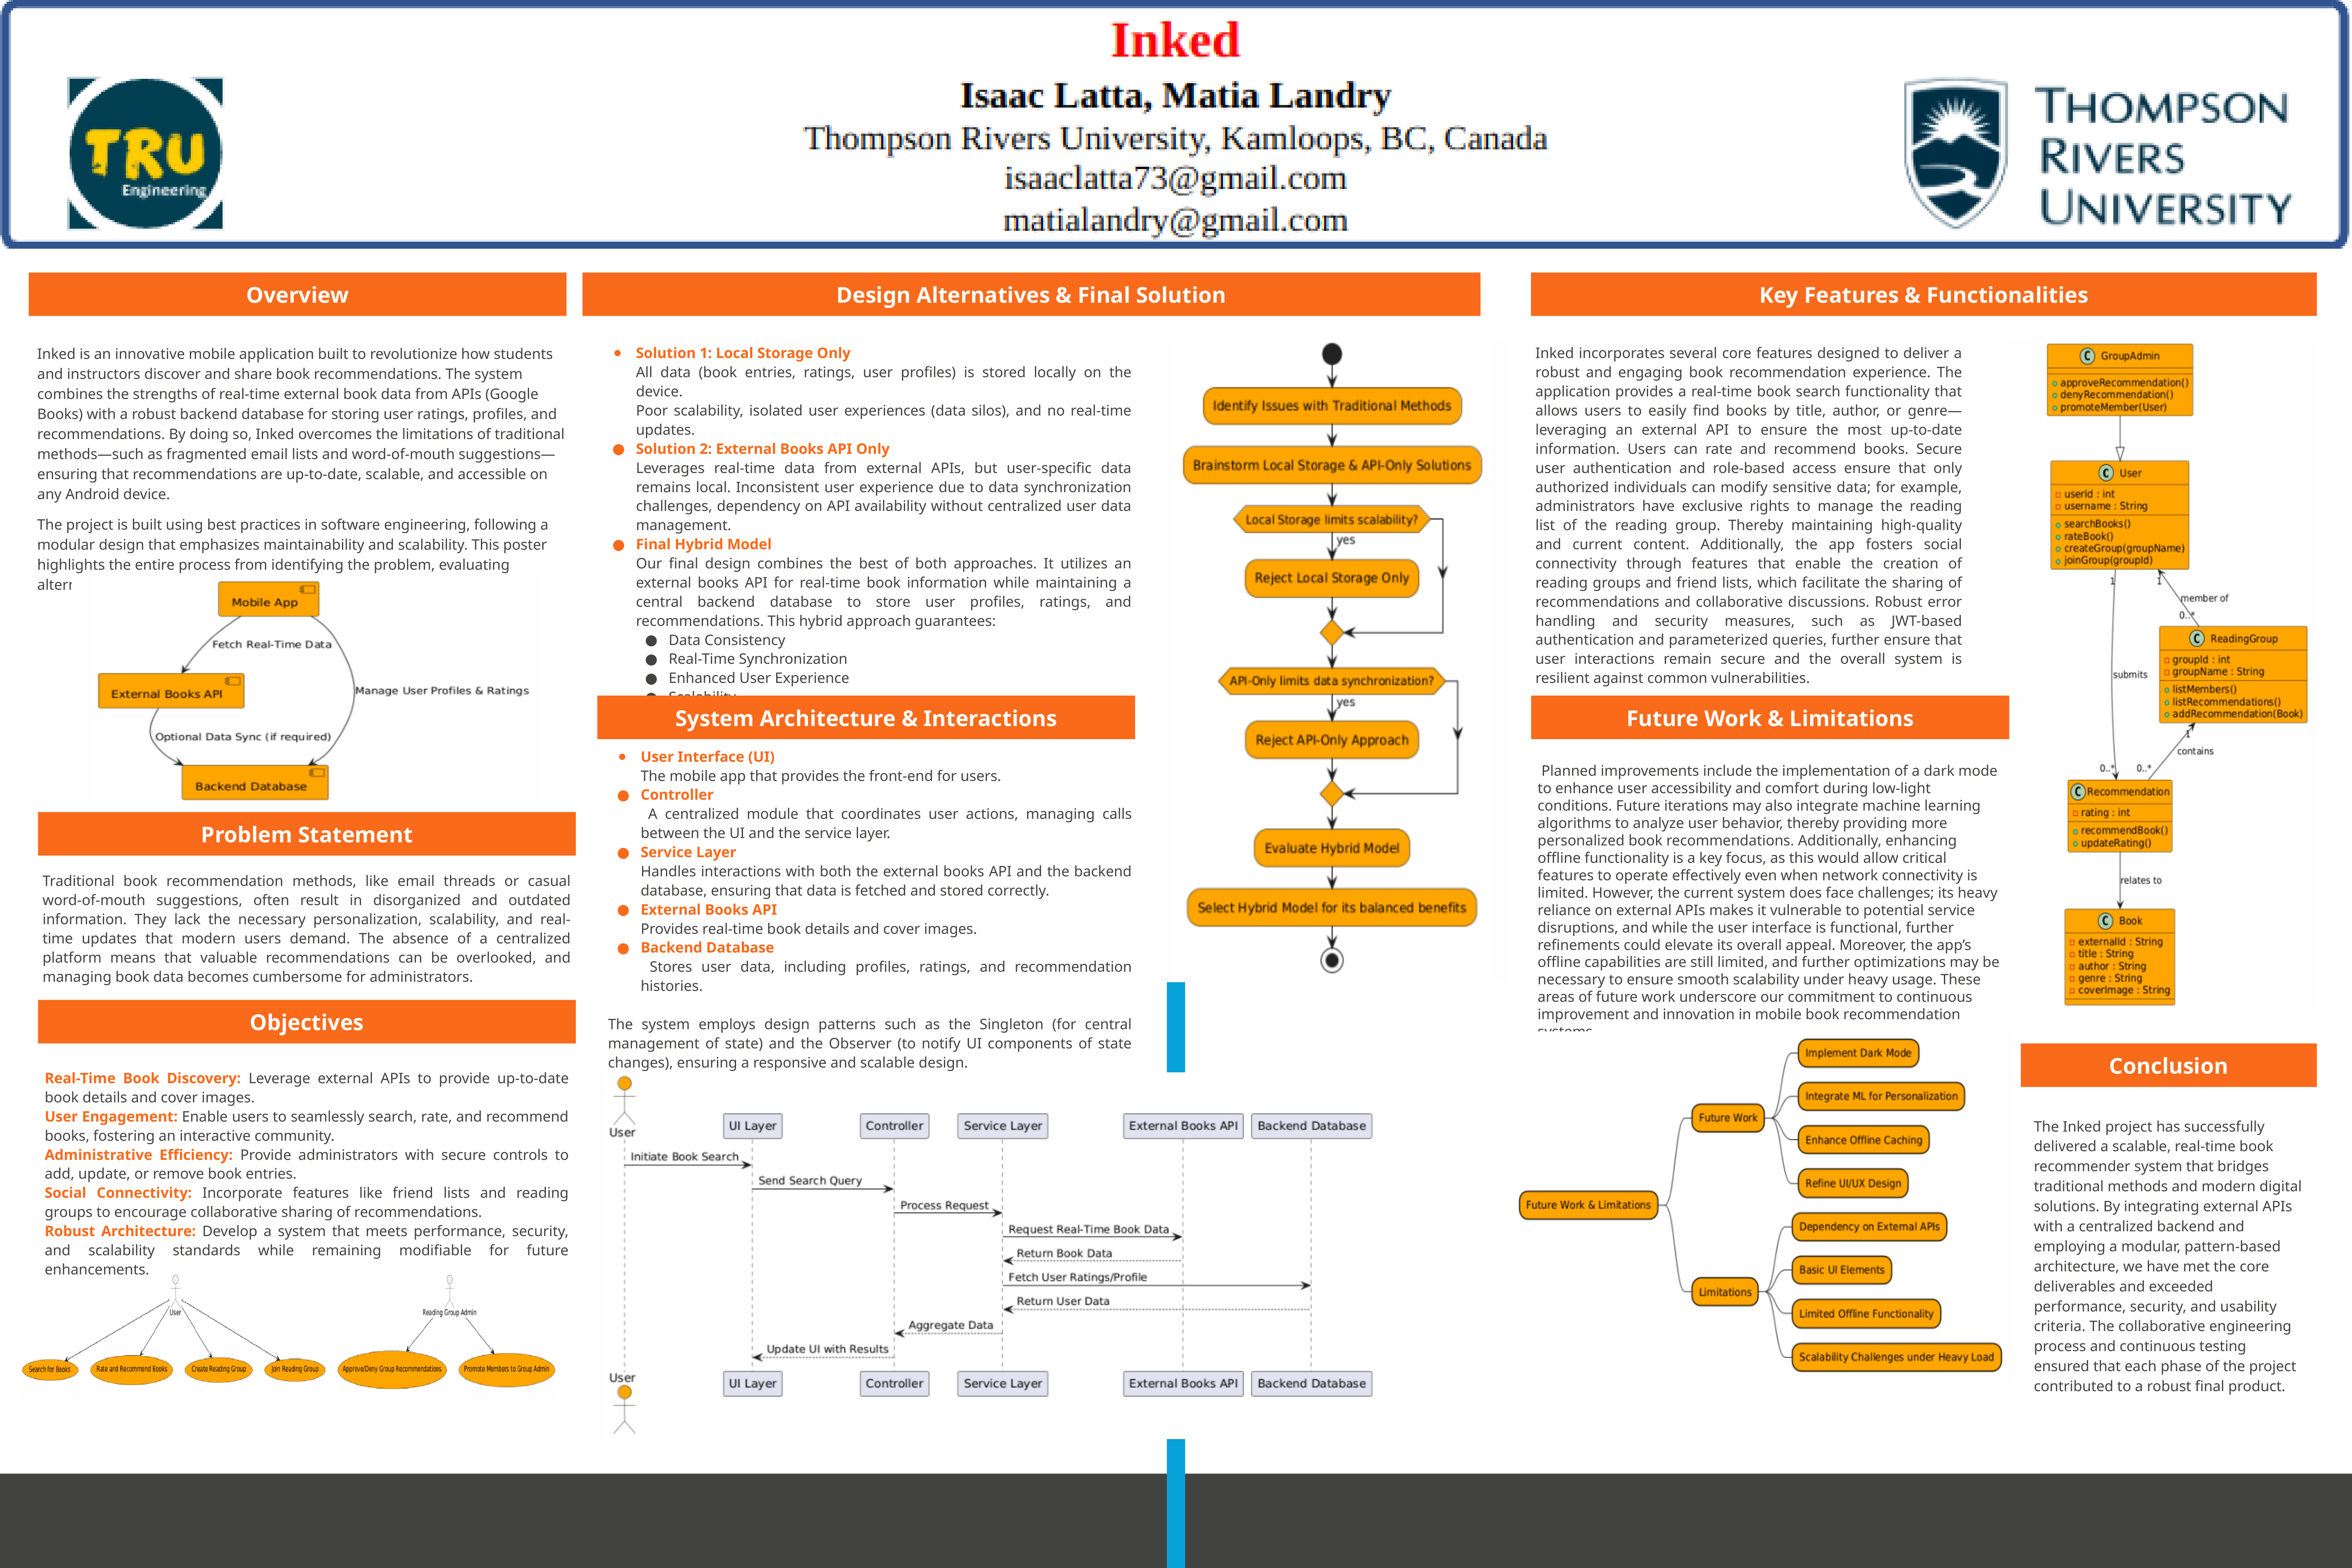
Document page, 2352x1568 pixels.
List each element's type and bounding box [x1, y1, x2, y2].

picture [20, 1275, 558, 1401]
picture [0, 0, 2352, 249]
picture [597, 1072, 1383, 1439]
picture [2009, 340, 2318, 1011]
text_box [0, 253, 2352, 1568]
picture [71, 575, 543, 802]
picture [1165, 340, 1509, 982]
picture [1509, 1031, 2012, 1387]
